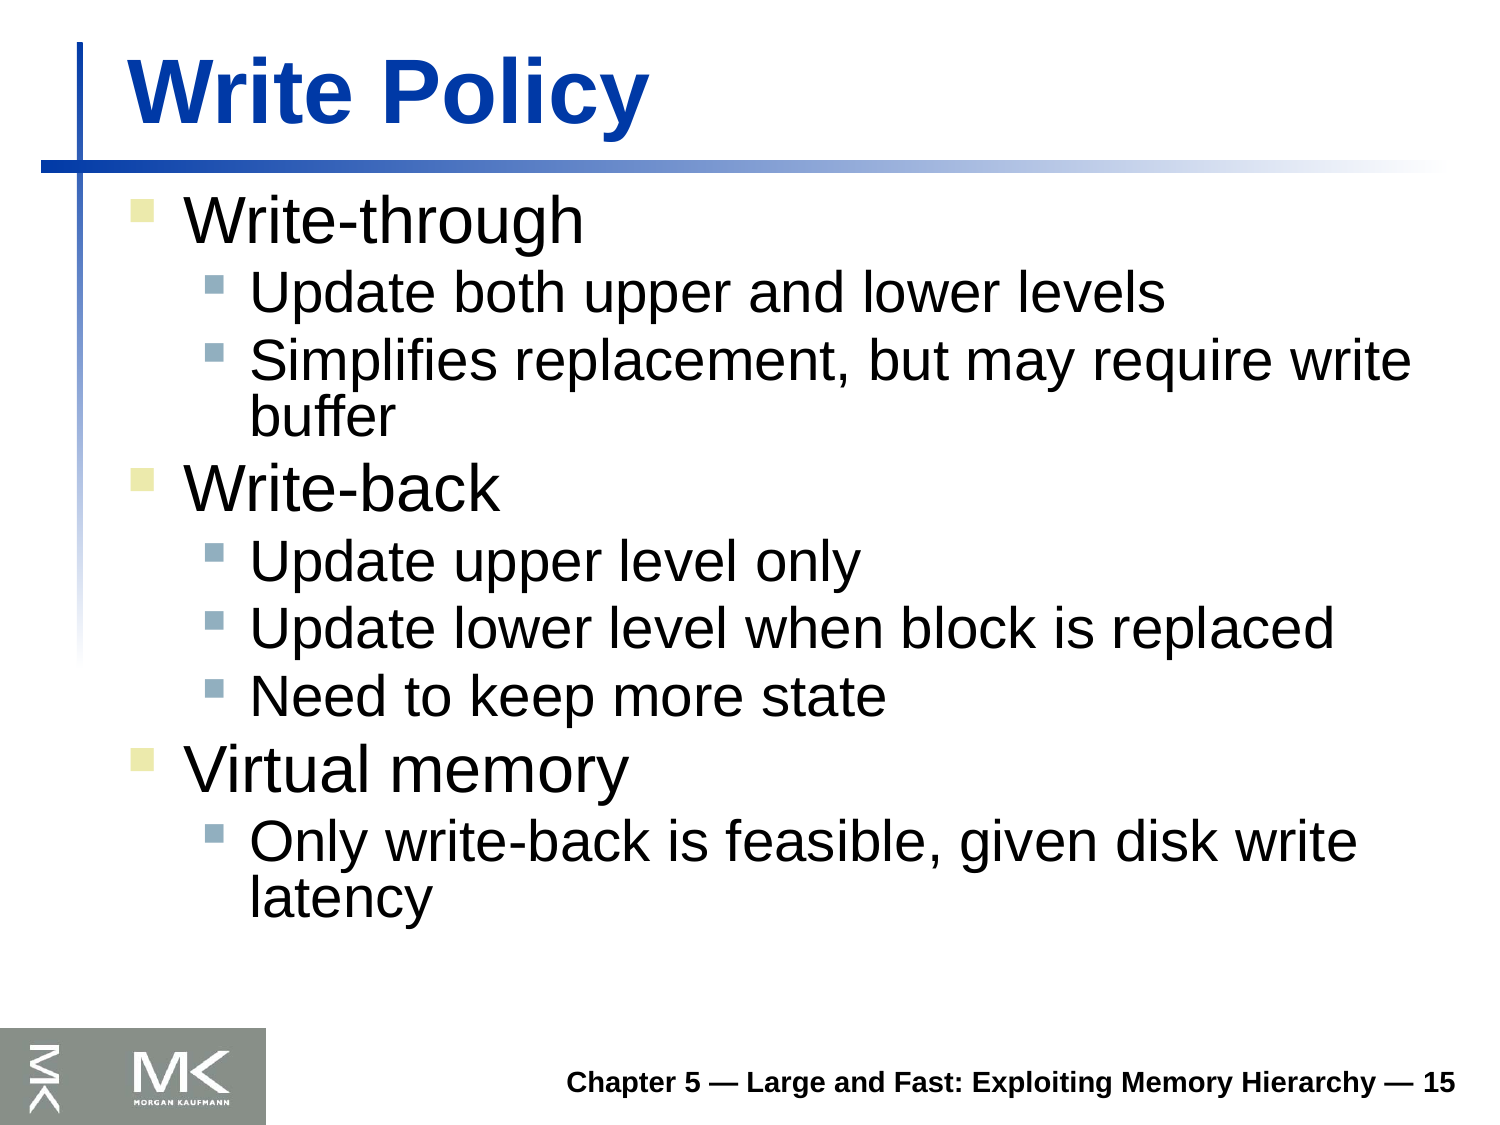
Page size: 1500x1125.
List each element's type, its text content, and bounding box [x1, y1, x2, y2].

list Write-through Update both upper and lower levels Simplifies replacement, but may require write buffer Write-back Update upper level only Update lower level when block is replaced Need to keep more state Virtual memory Only write-back is feasible, given disk write latency [112, 184, 1469, 1024]
title Write Policy [112, 23, 1468, 149]
footer Chapter 5 — Large and Fast: Exploiting Memory Hierarchy — 15 [277, 1046, 1471, 1106]
picture [0, 1028, 266, 1125]
